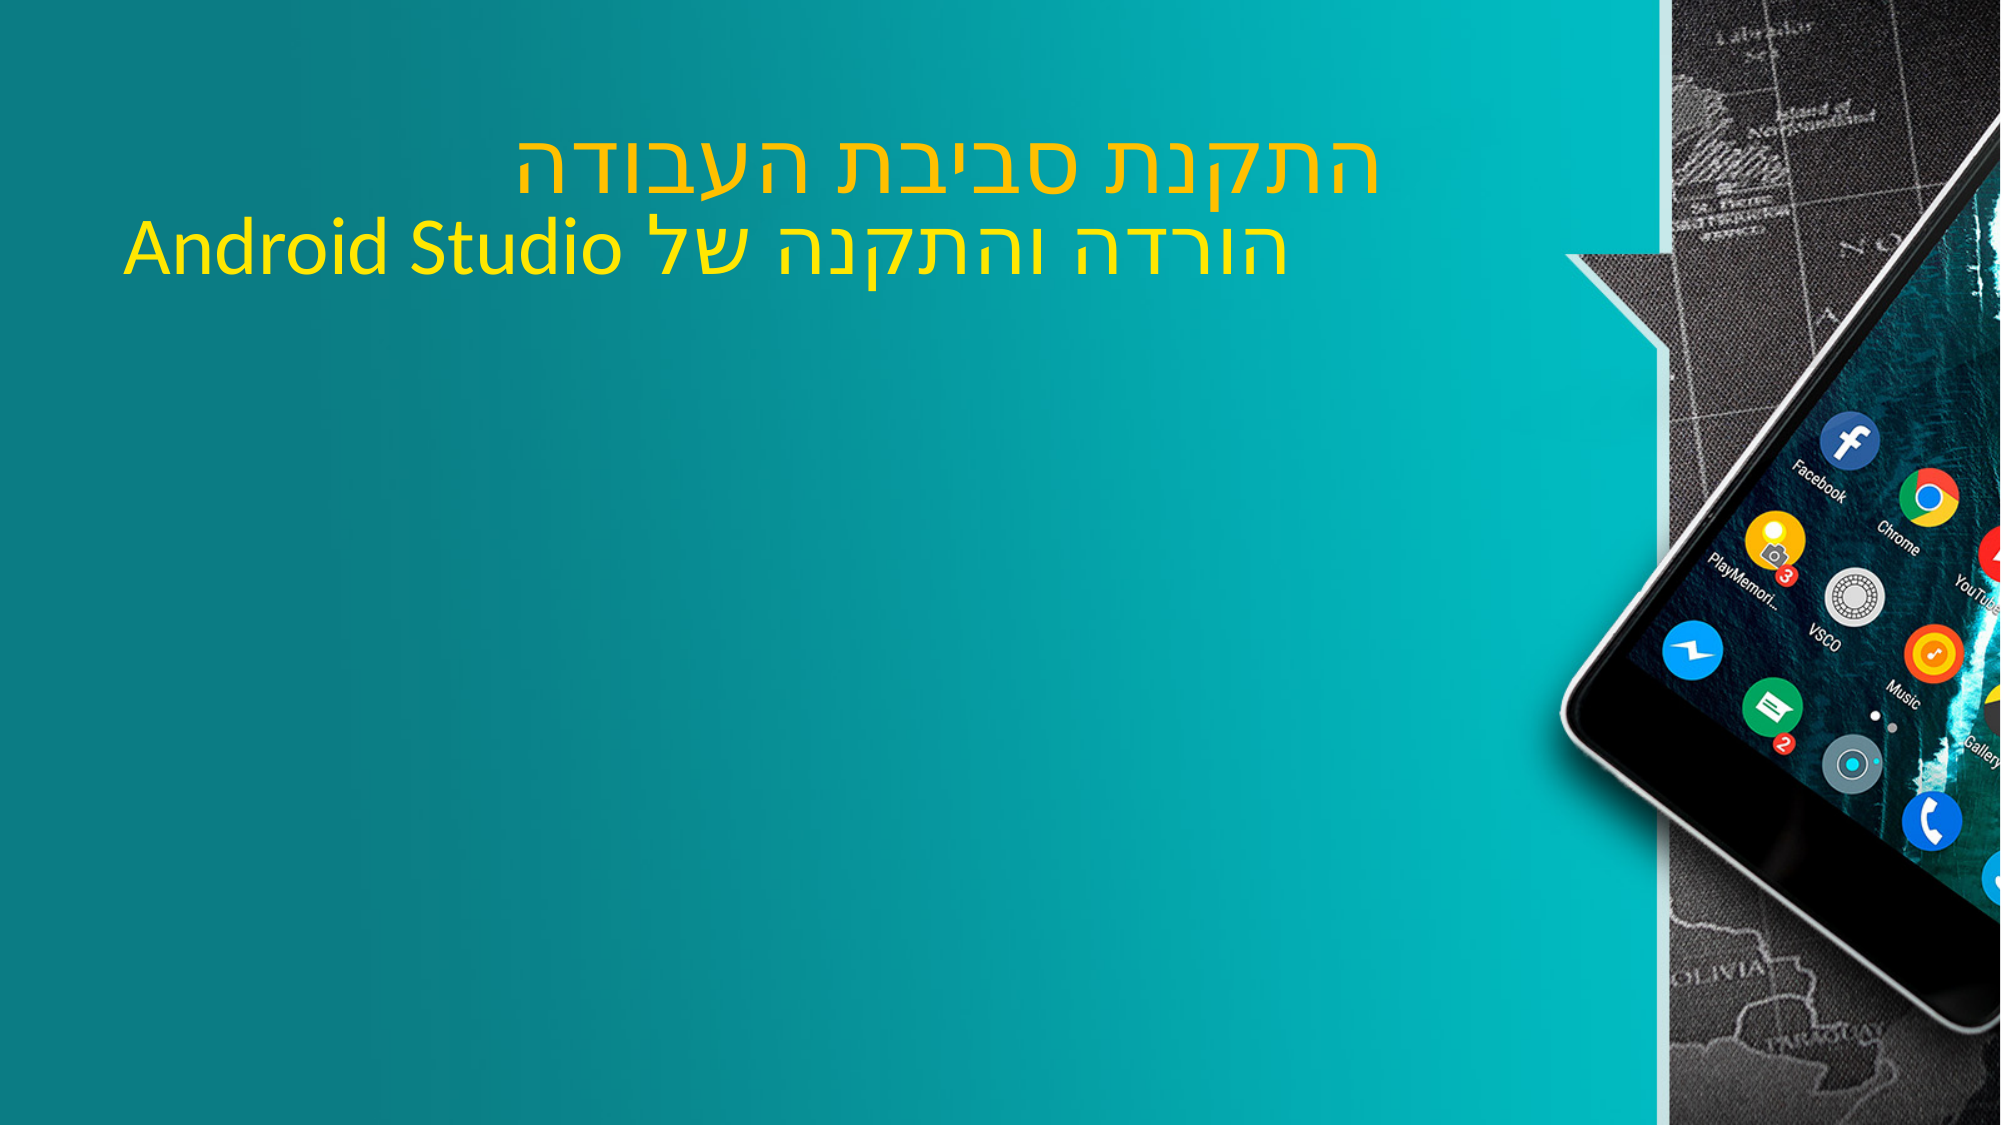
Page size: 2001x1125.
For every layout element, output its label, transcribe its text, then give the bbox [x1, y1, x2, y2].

title התקנת סביבת העבודה [98, 94, 1401, 221]
picture [0, 0, 2001, 1125]
picture [1995, 876, 2001, 889]
text_box הורדה והתקנה של Android Studio [98, 178, 1309, 304]
